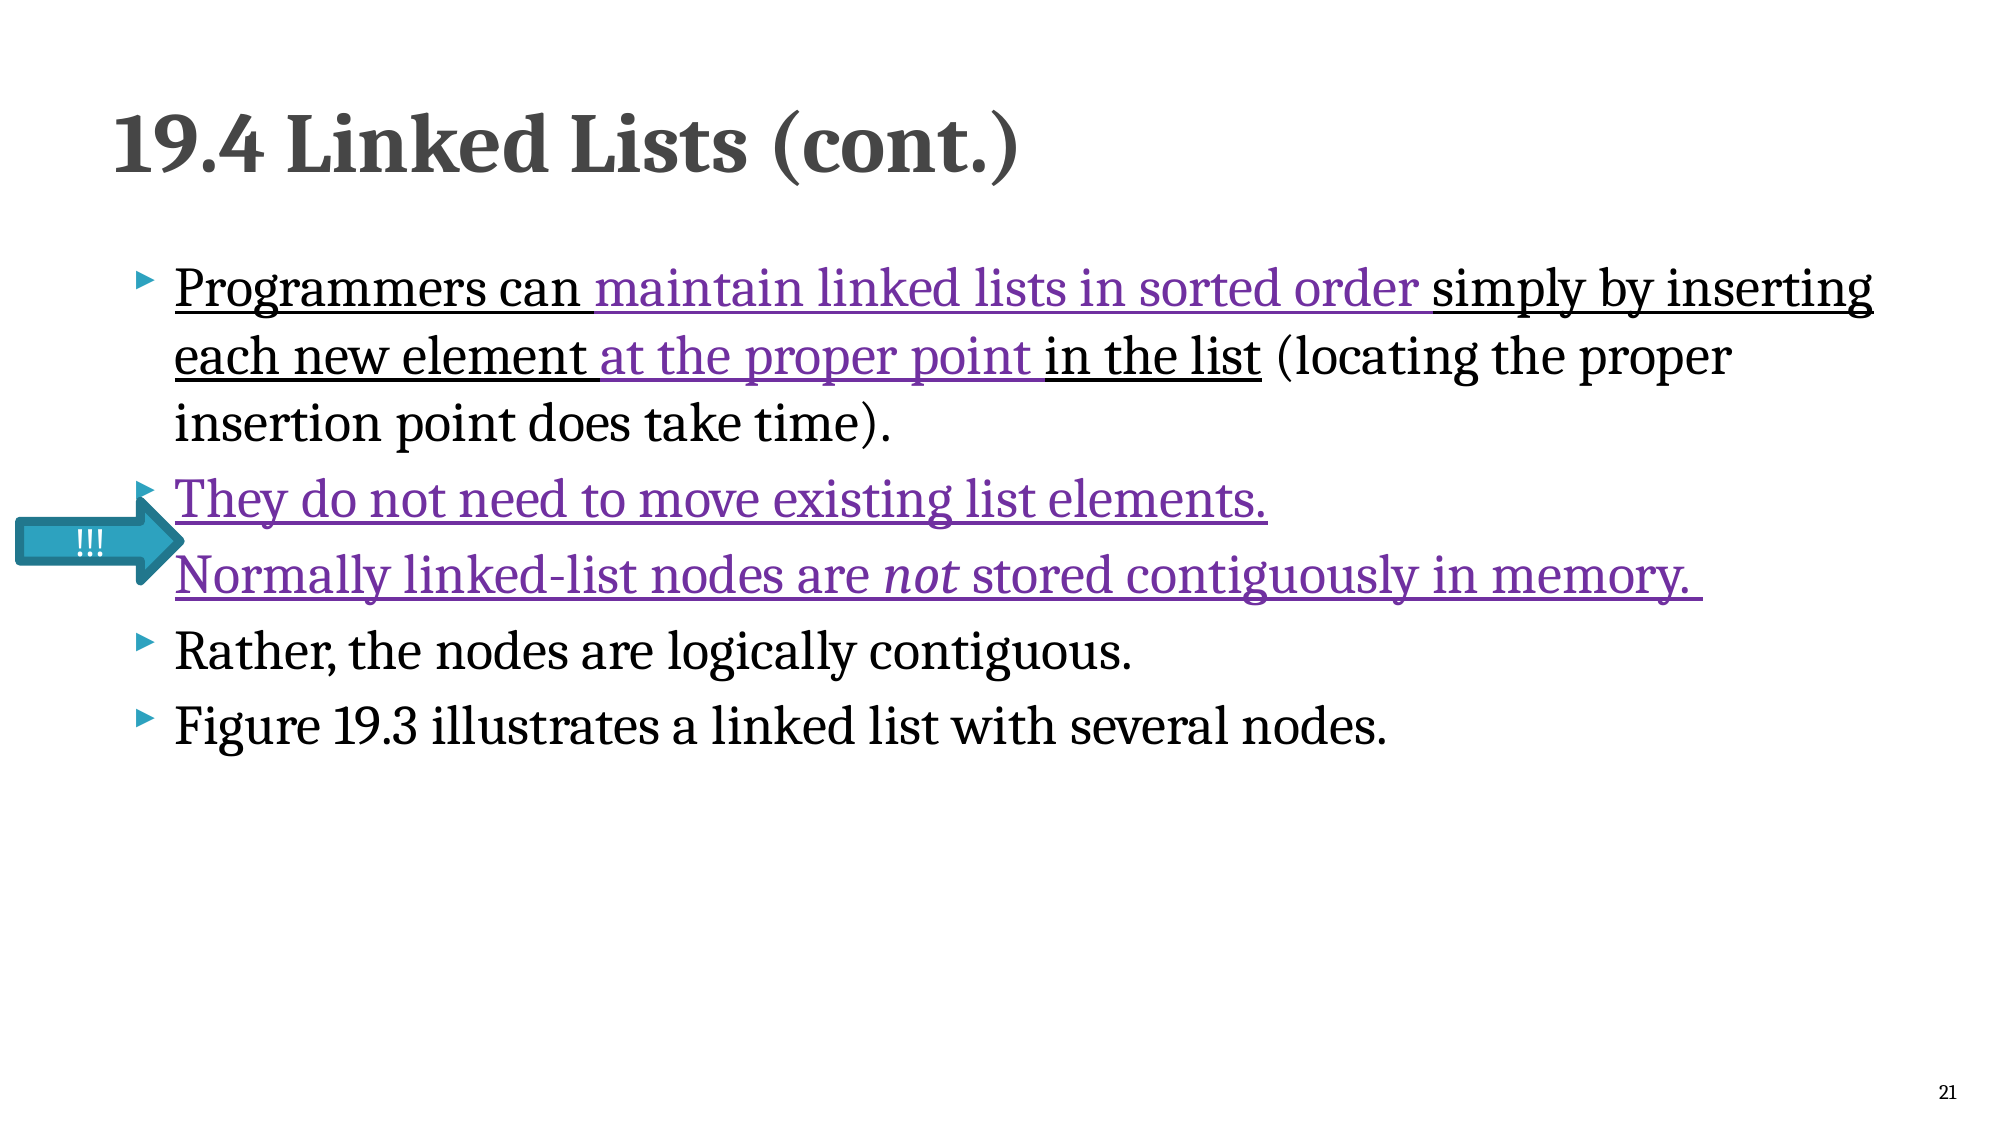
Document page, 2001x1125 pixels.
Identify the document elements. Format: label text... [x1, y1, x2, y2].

text_box !!! [15, 496, 185, 586]
list Programmers can maintain linked lists in sorted order simply by inserting each new element at the proper point in the list (locating the proper insertion point does take time). They do not need to move existing list elements. Normally linked-list nodes are not stored contiguously in memory. Rather, the nodes are logically contiguous. Figure 19.3 illustrates a linked list with several nodes. [99, 242, 1900, 986]
slide_number 21 [1891, 1051, 1972, 1112]
title 19.4 Linked Lists (cont.) [99, 45, 1900, 233]
